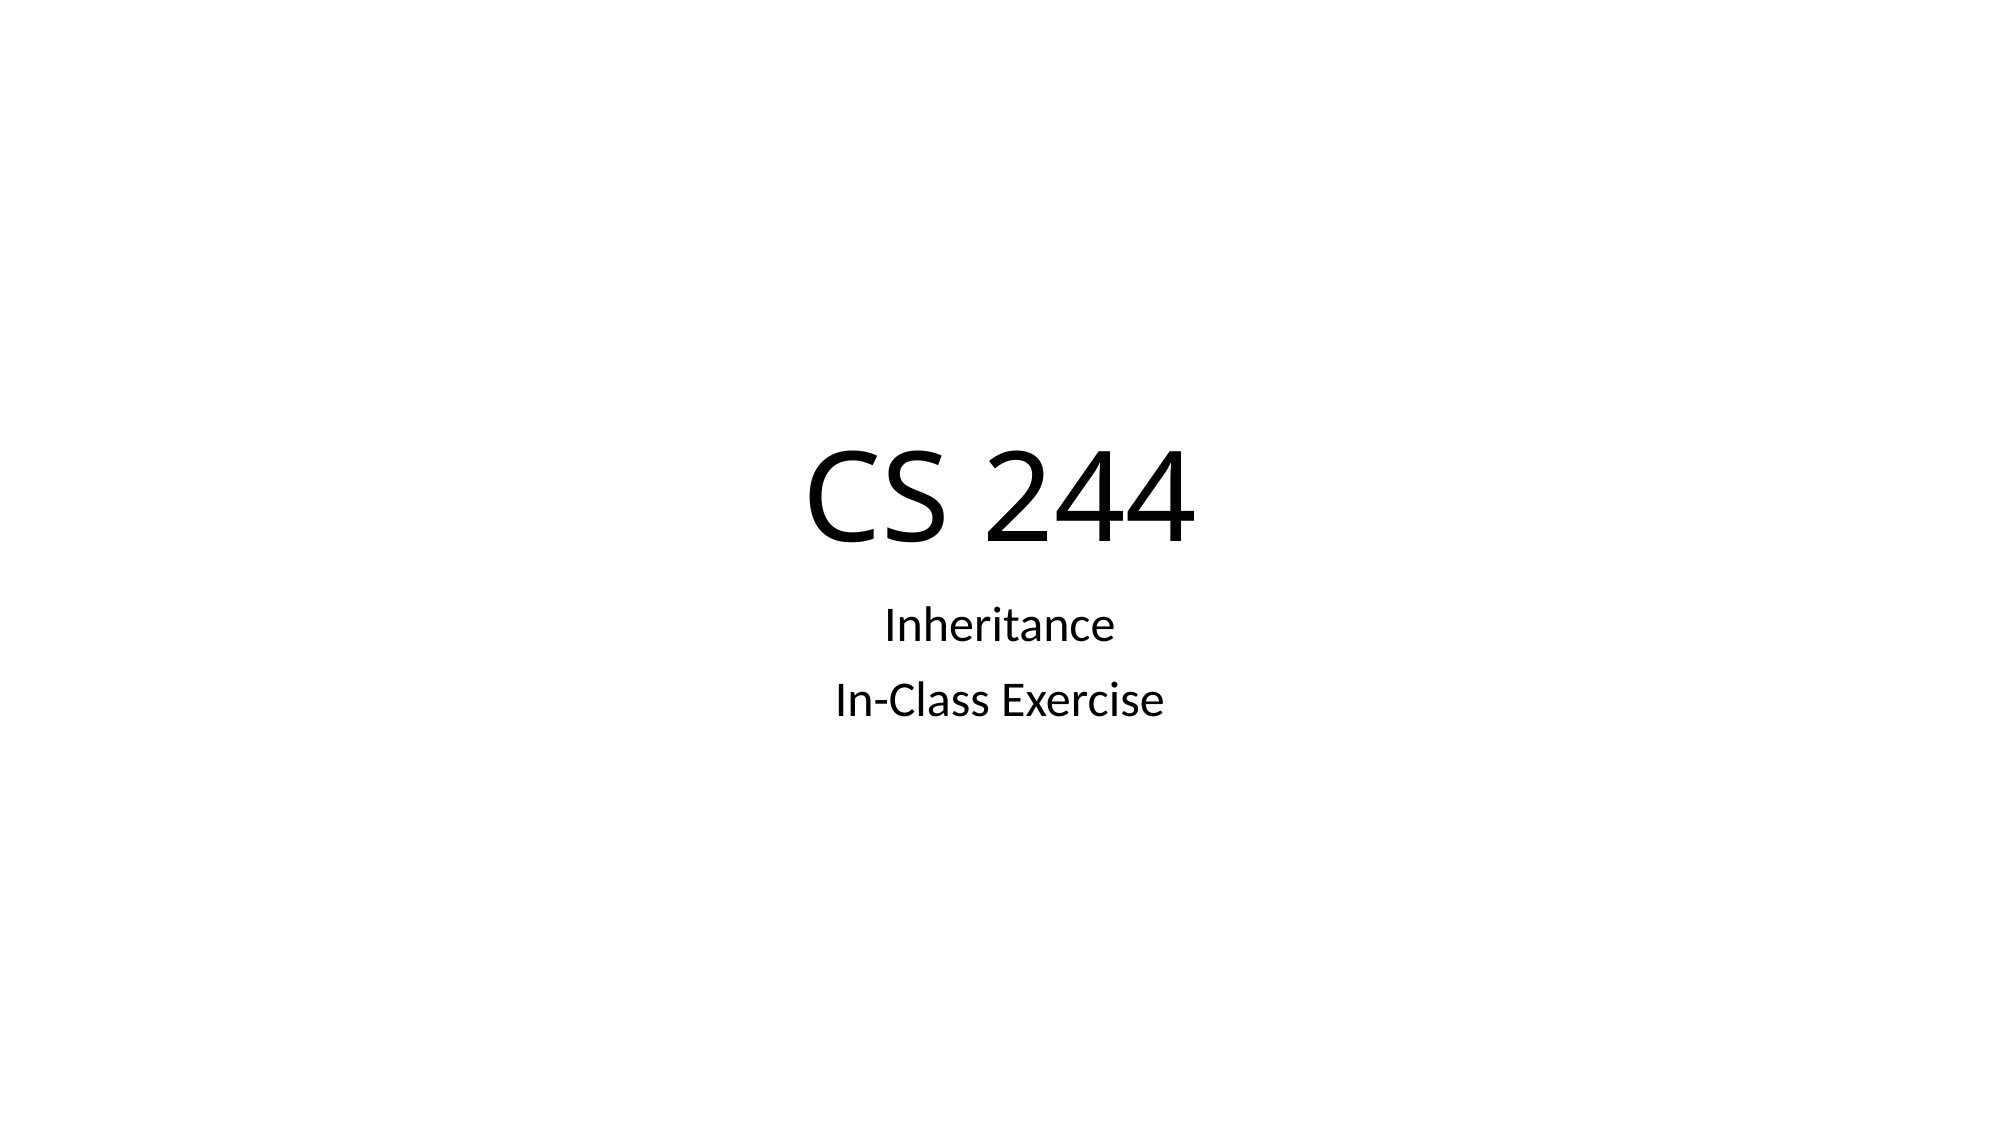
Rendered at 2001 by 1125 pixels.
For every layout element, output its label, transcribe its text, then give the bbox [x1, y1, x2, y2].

title CS 244 [249, 184, 1750, 576]
subtitle Inheritance In-Class Exercise [249, 590, 1750, 863]
